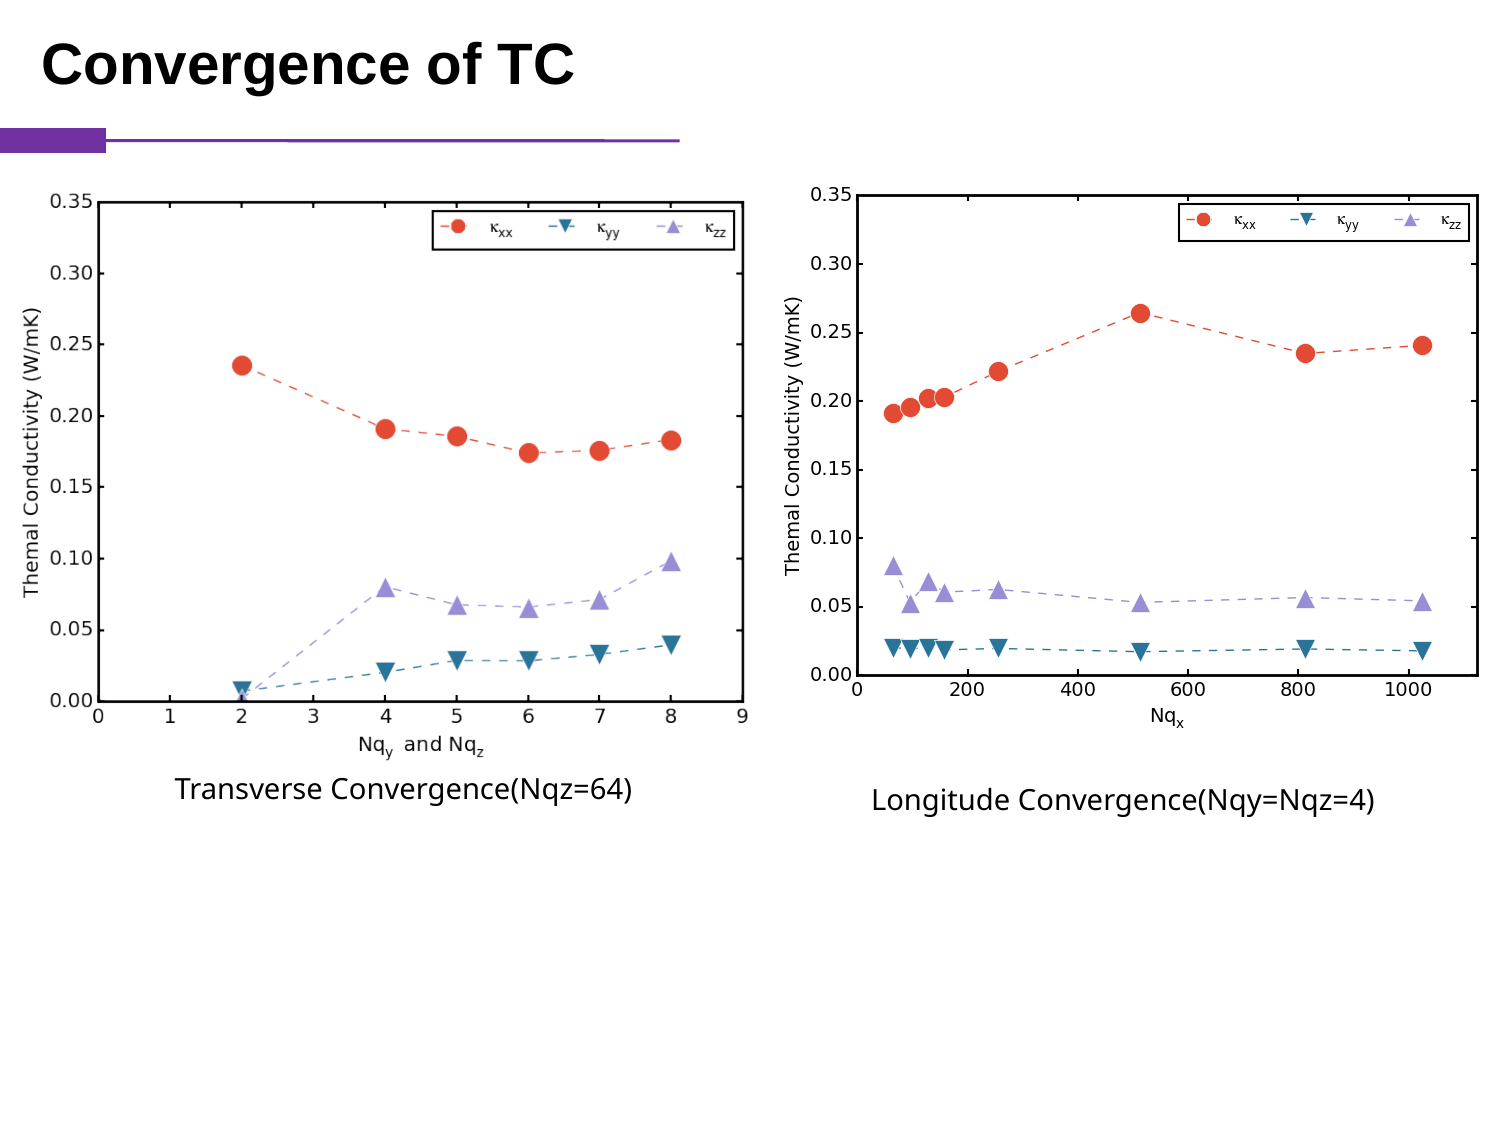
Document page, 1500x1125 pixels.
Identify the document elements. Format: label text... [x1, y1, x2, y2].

text_box Longitude Convergence(Nqy=Nqz=4) [856, 774, 1406, 824]
picture [12, 182, 759, 774]
text_box Transverse Convergence(Nqz=64) [159, 782, 680, 813]
text_box [0, 0, 1500, 75]
text_box Convergence of TC [26, 75, 591, 104]
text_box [0, 128, 680, 153]
picture [775, 176, 1487, 742]
